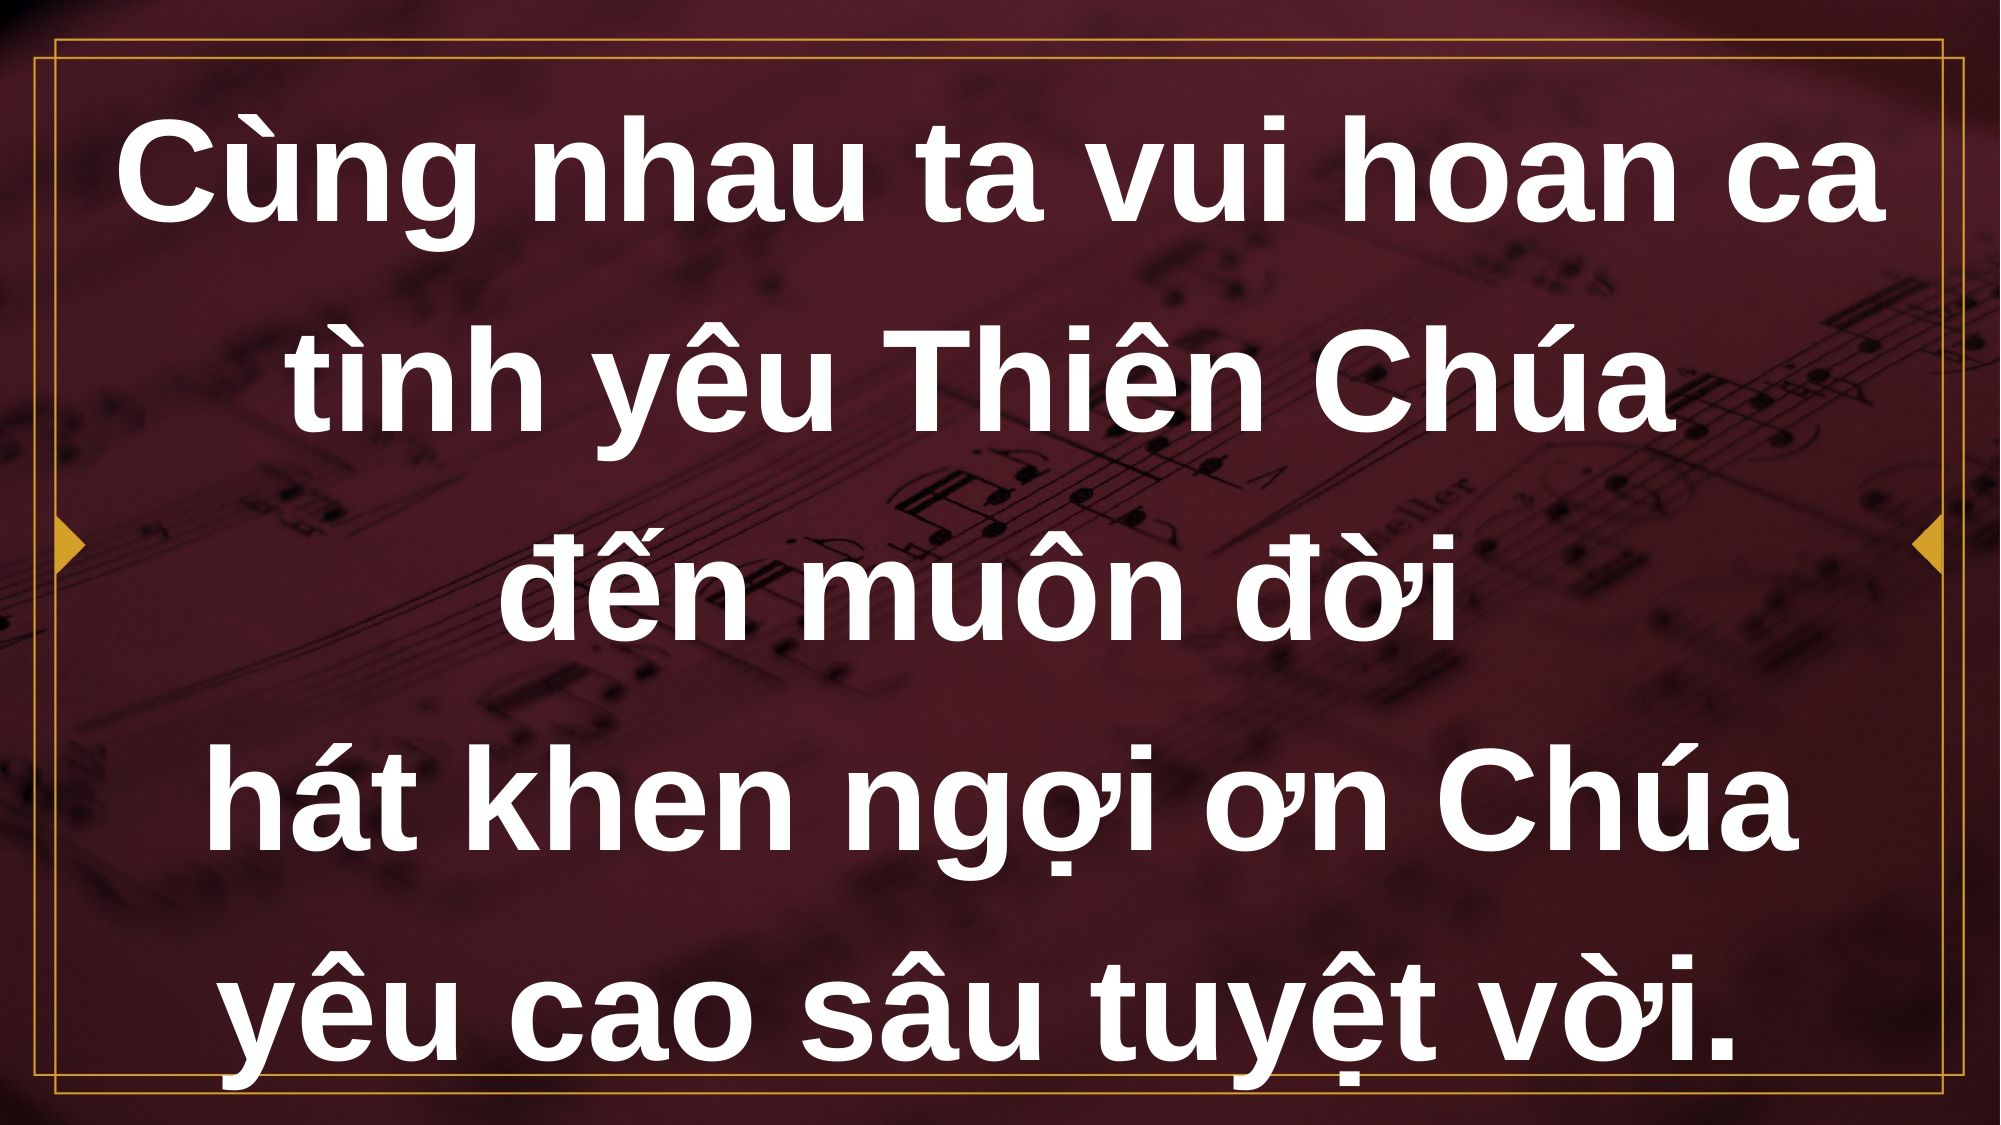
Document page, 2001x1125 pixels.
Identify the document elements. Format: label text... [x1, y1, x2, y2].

picture [0, 0, 2000, 1125]
title Cùng nhau ta vui hoan ca tình yêu Thiên Chúa đến muôn đời hát khen ngợi ơn Chúa yêu cao sâu tuyệt vời. [55, 53, 1945, 1077]
